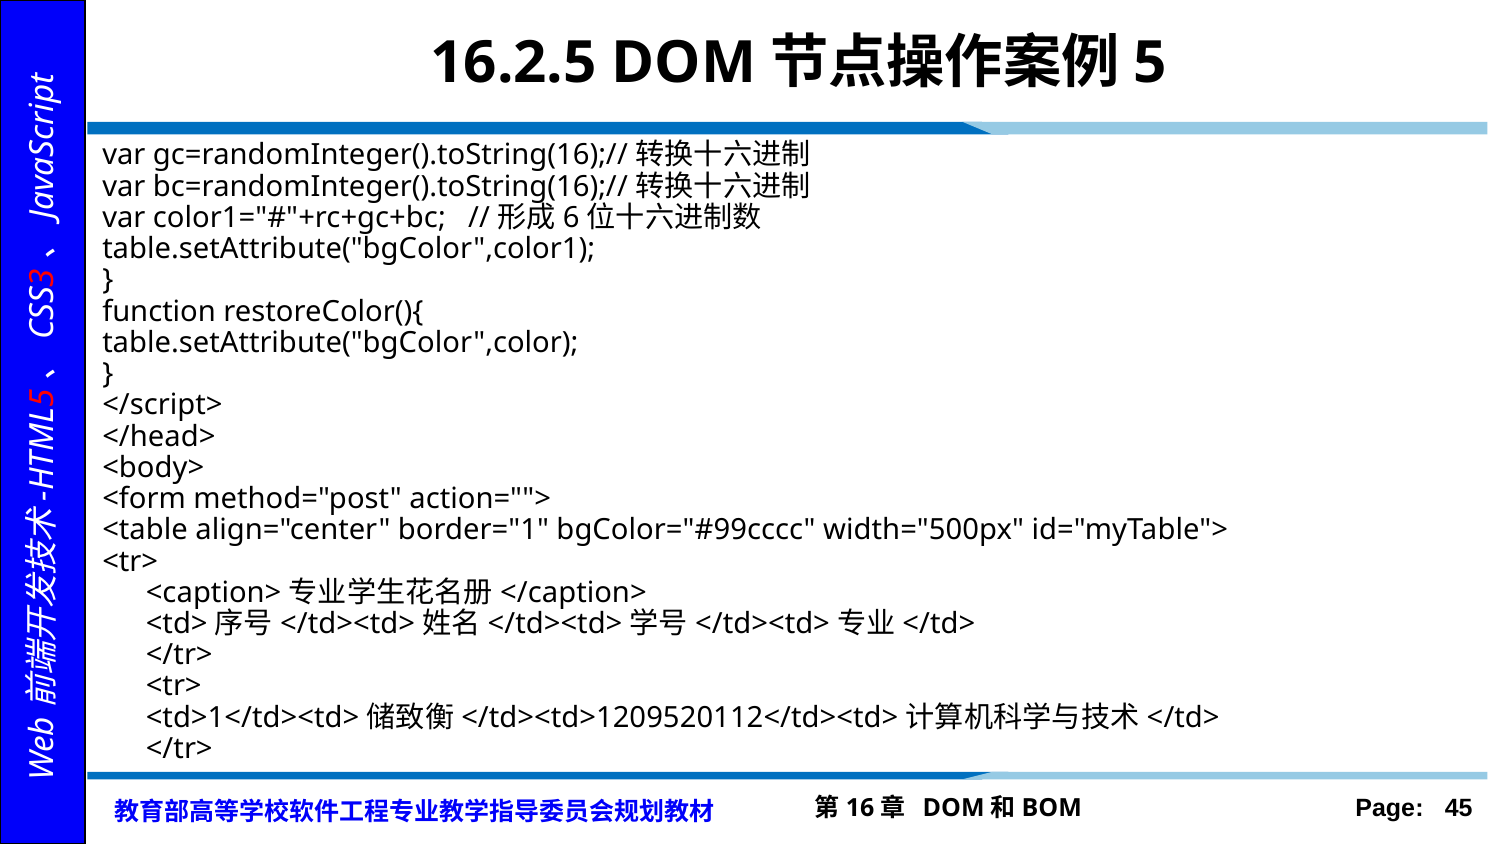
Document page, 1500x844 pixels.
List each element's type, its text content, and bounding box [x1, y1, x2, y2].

text_box var gc=randomInteger().toString(16);//转换十六进制 var bc=randomInteger().toString(16);//转换十六进制 var color1="#"+rc+gc+bc; //形成6位十六进制数 table.setAttribute("bgColor",color1); } function restoreColor(){ table.setAttribute("bgColor",color); } </script> </head> <body> <form method="post" action=""> <table align="center" border="1" bgColor="#99cccc" width="500px" id="myTable"> <tr> <caption>专业学生花名册</caption> <td>序号</td><td>姓名</td><td>学号</td><td>专业</td> </tr> <tr> <td>1</td><td>储致衡</td><td>1209520112</td><td>计算机科学与技术</td> </tr> [87, 131, 1488, 772]
title 16.2.5 DOM节点操作案例5 [161, 11, 1436, 106]
